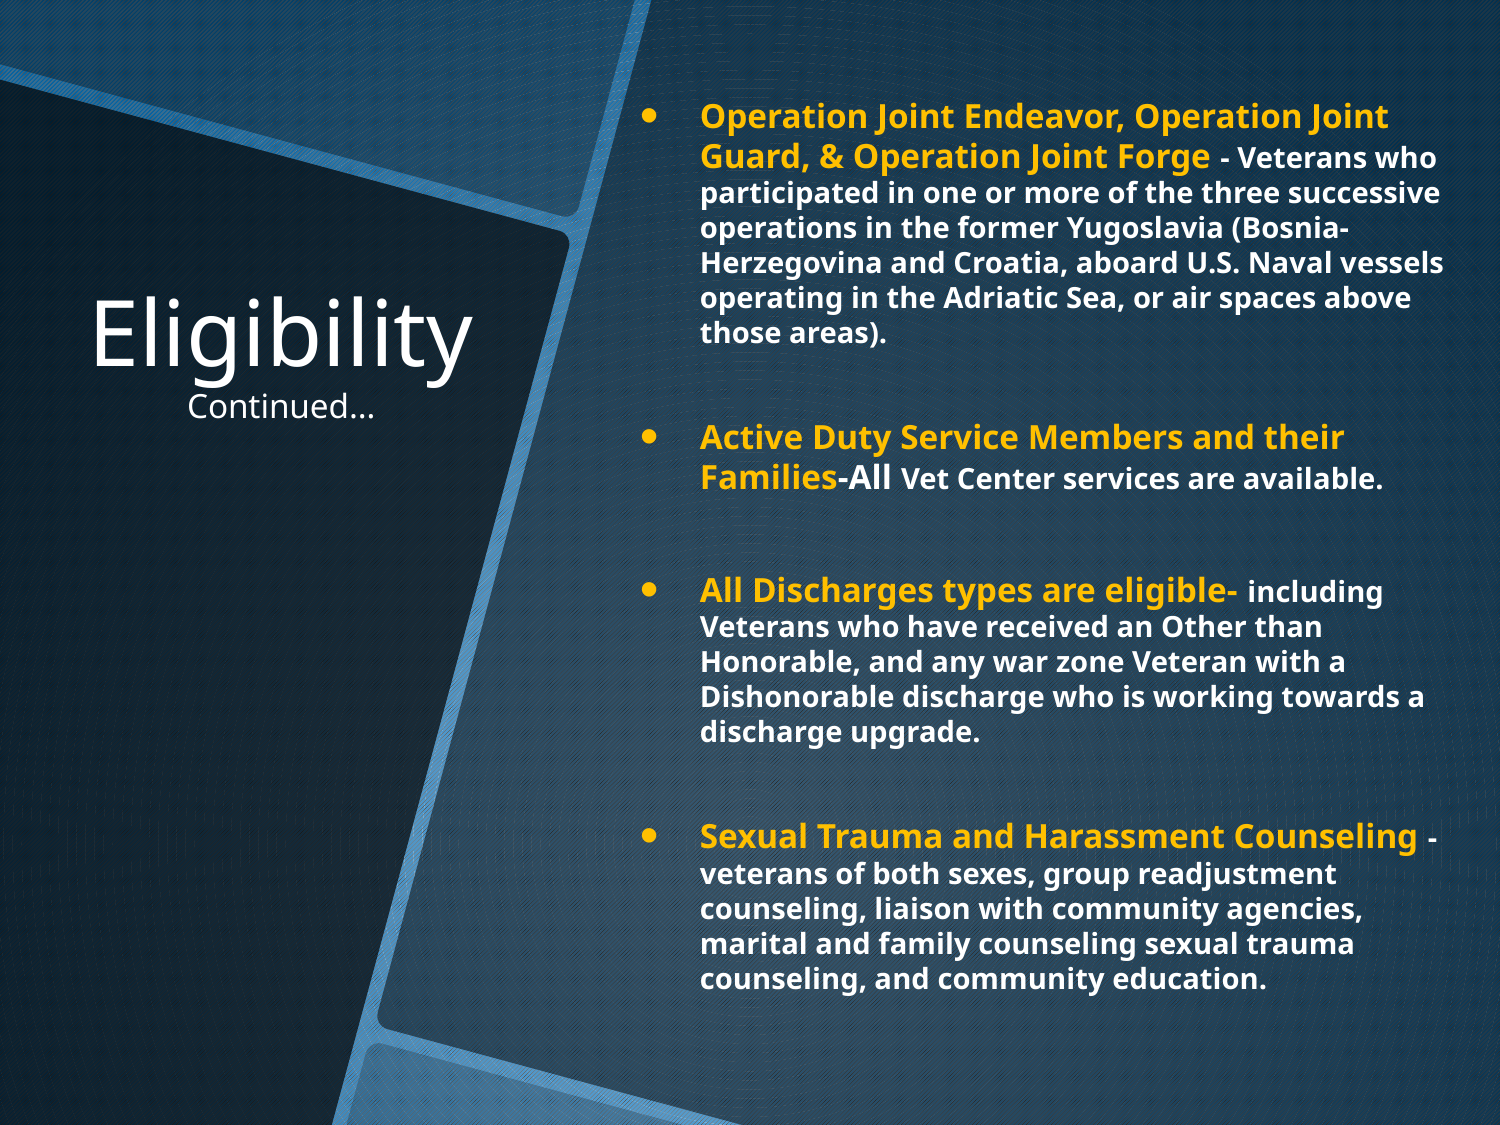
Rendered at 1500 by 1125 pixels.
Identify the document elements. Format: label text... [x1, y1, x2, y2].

title Eligibility Continued… [12, 224, 550, 433]
list Operation Joint Endeavor, Operation Joint Guard, & Operation Joint Forge - Veterans who participated in one or more of the three successive operations in the former Yugoslavia (Bosnia-Herzegovina and Croatia, aboard U.S. Naval vessels operating in the Adriatic Sea, or air spaces above those areas). Active Duty Service Members and their Families-All Vet Center services are available. All Discharges types are eligible- including Veterans who have received an Other than Honorable, and any war zone Veteran with a Dishonorable discharge who is working towards a discharge upgrade. Sexual Trauma and Harassment Counseling - veterans of both sexes, group readjustment counseling, liaison with community agencies, marital and family counseling sexual trauma counseling, and community education. [624, 62, 1488, 1075]
